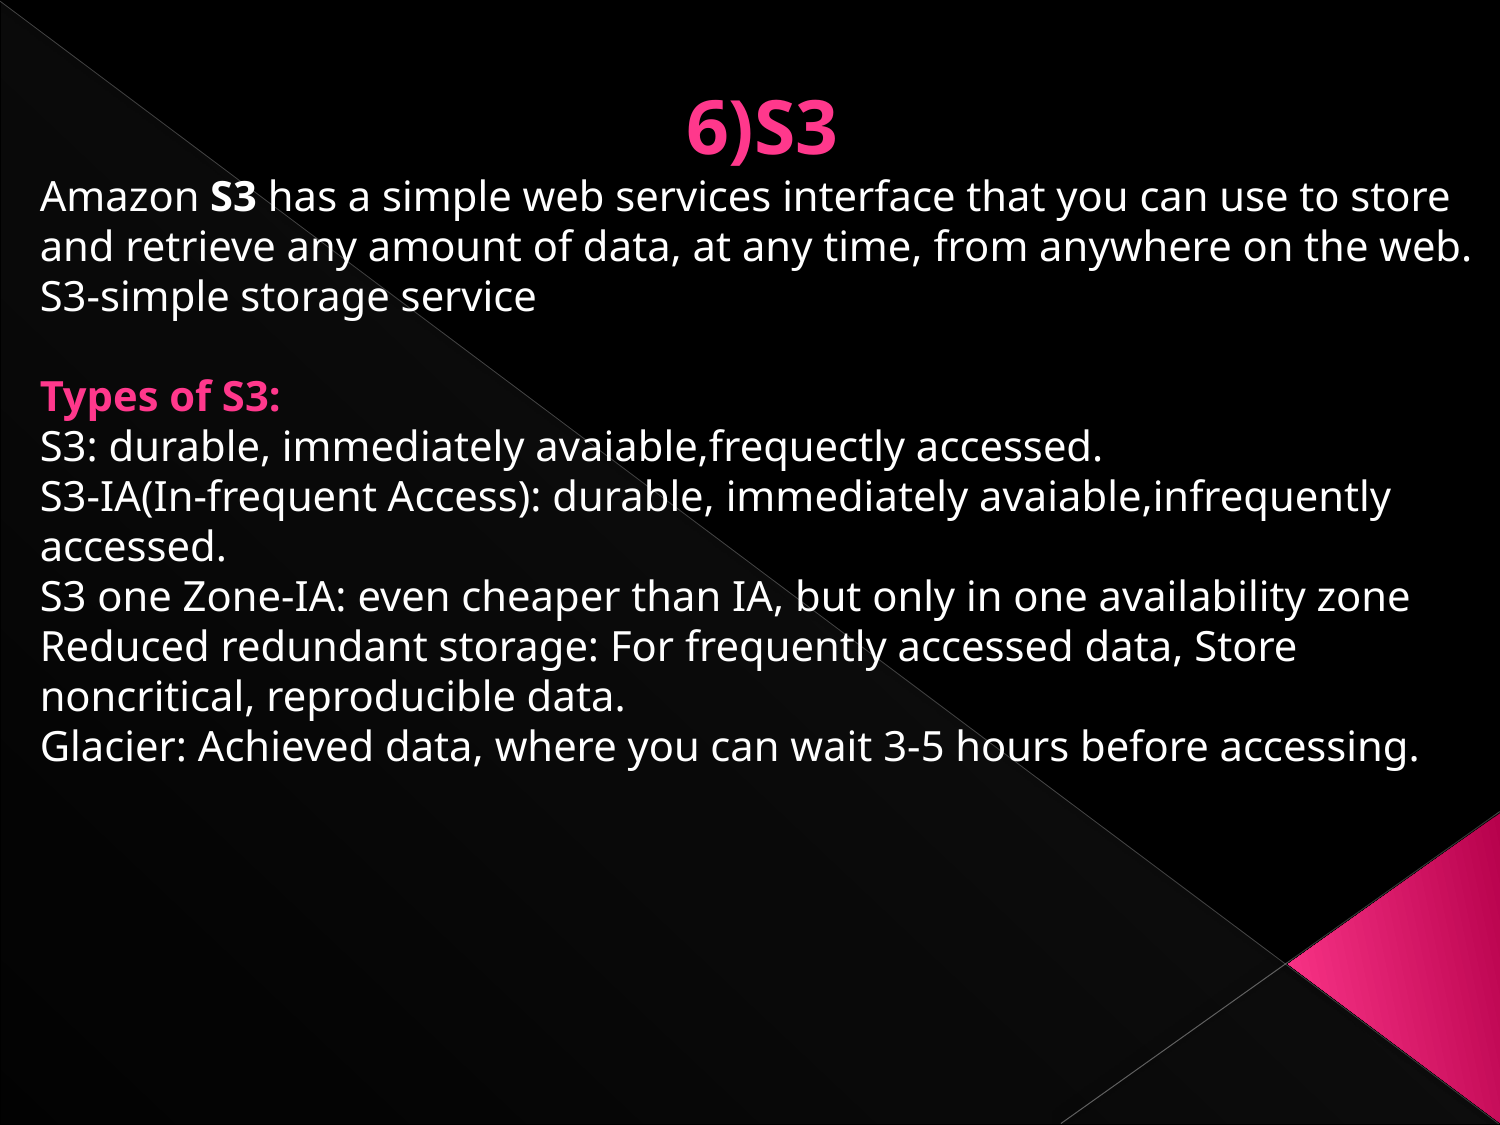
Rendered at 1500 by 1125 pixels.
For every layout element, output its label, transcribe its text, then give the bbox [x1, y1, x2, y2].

text_box 6)S3 Amazon S3 has a simple web services interface that you can use to store and retrieve any amount of data, at any time, from anywhere on the web. S3-simple storage service Types of S3: S3: durable, immediately avaiable,frequectly accessed. S3-IA(In-frequent Access): durable, immediately avaiable,infrequently accessed. S3 one Zone-IA: even cheaper than IA, but only in one availability zone Reduced redundant storage: For frequently accessed data, Store noncritical, reproducible data. Glacier: Achieved data, where you can wait 3-5 hours before accessing. [24, 72, 1500, 1125]
